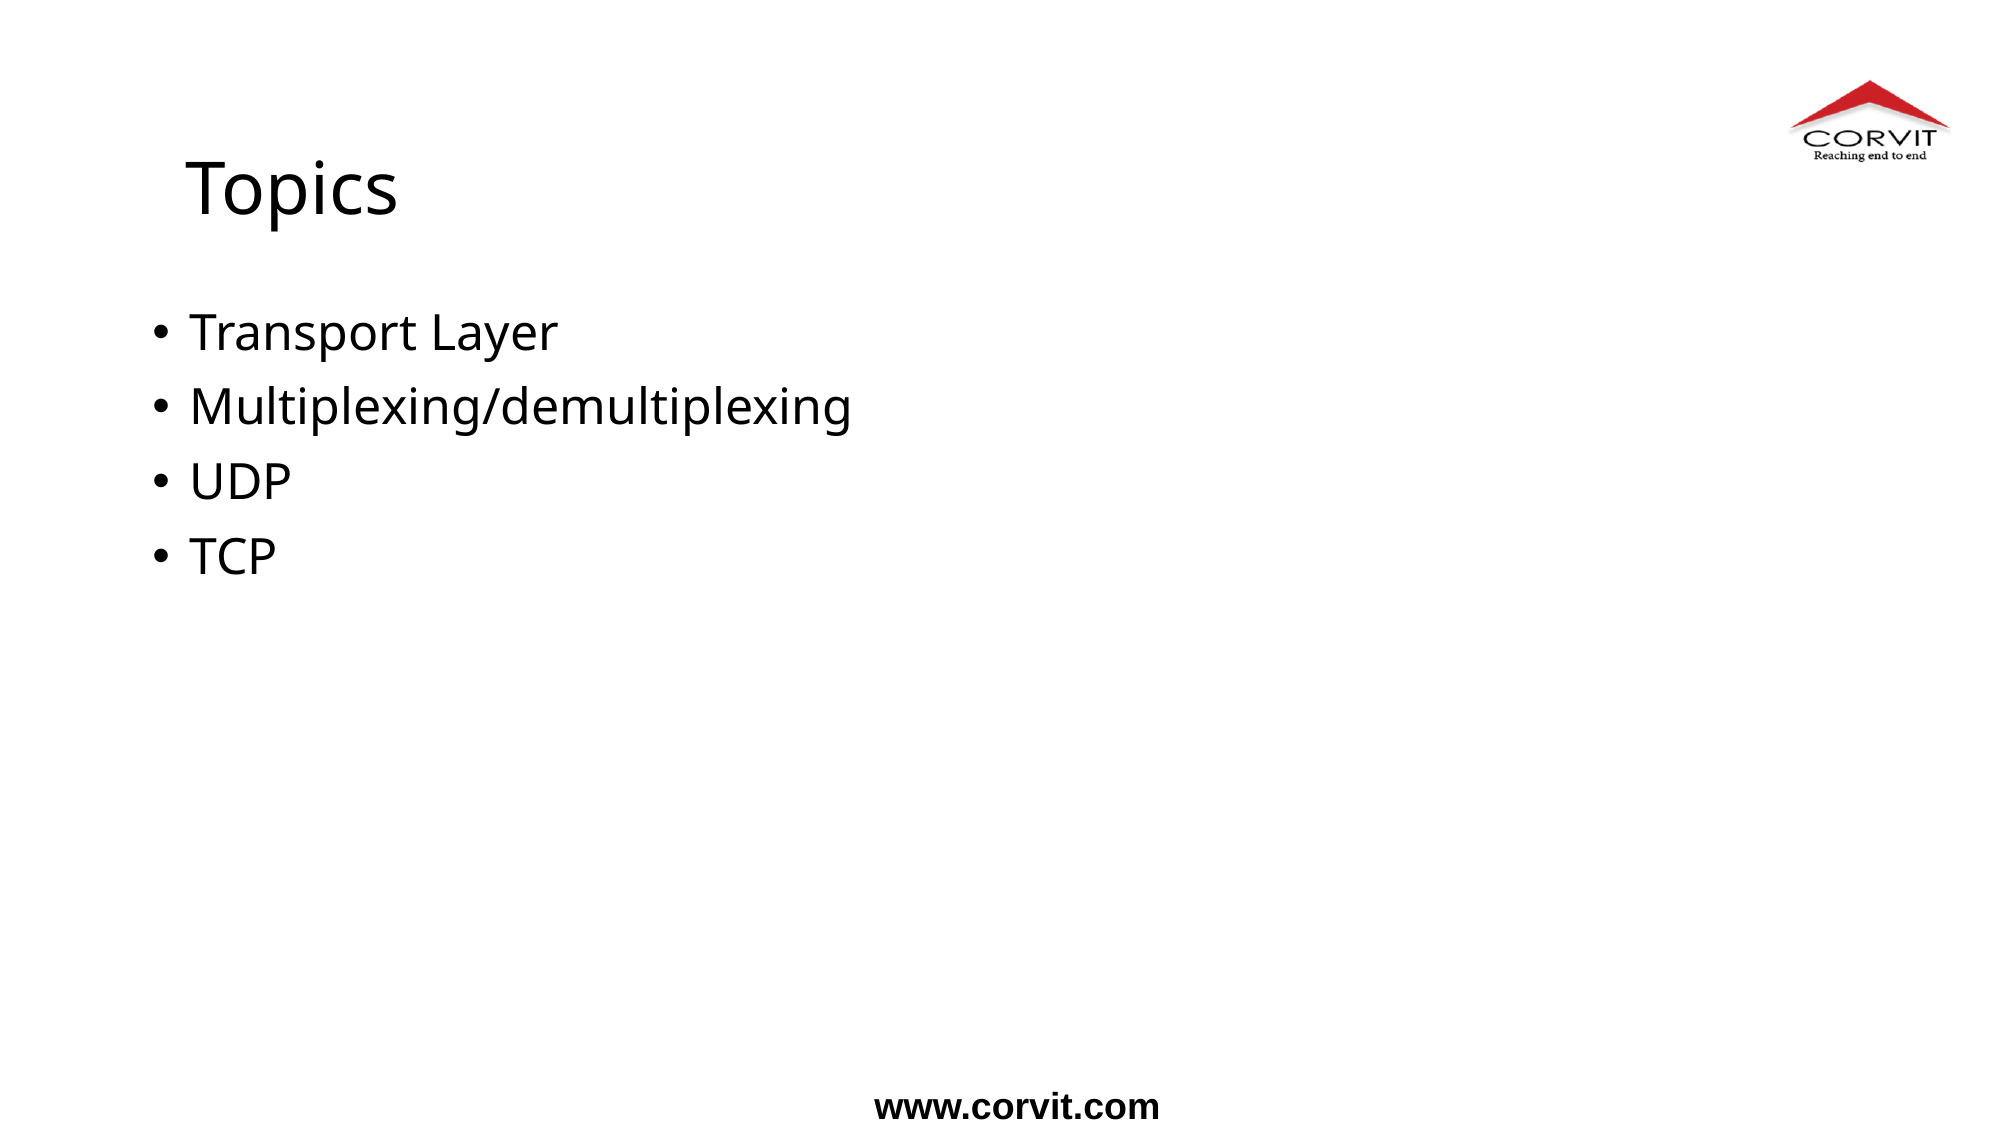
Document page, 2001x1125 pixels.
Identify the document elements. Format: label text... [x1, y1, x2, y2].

picture [1785, 77, 1953, 167]
title Topics [171, 82, 1896, 300]
text_box www.corvit.com [34, 1074, 2000, 1125]
list Transport Layer Multiplexing/demultiplexing UDP TCP [137, 299, 1863, 1014]
